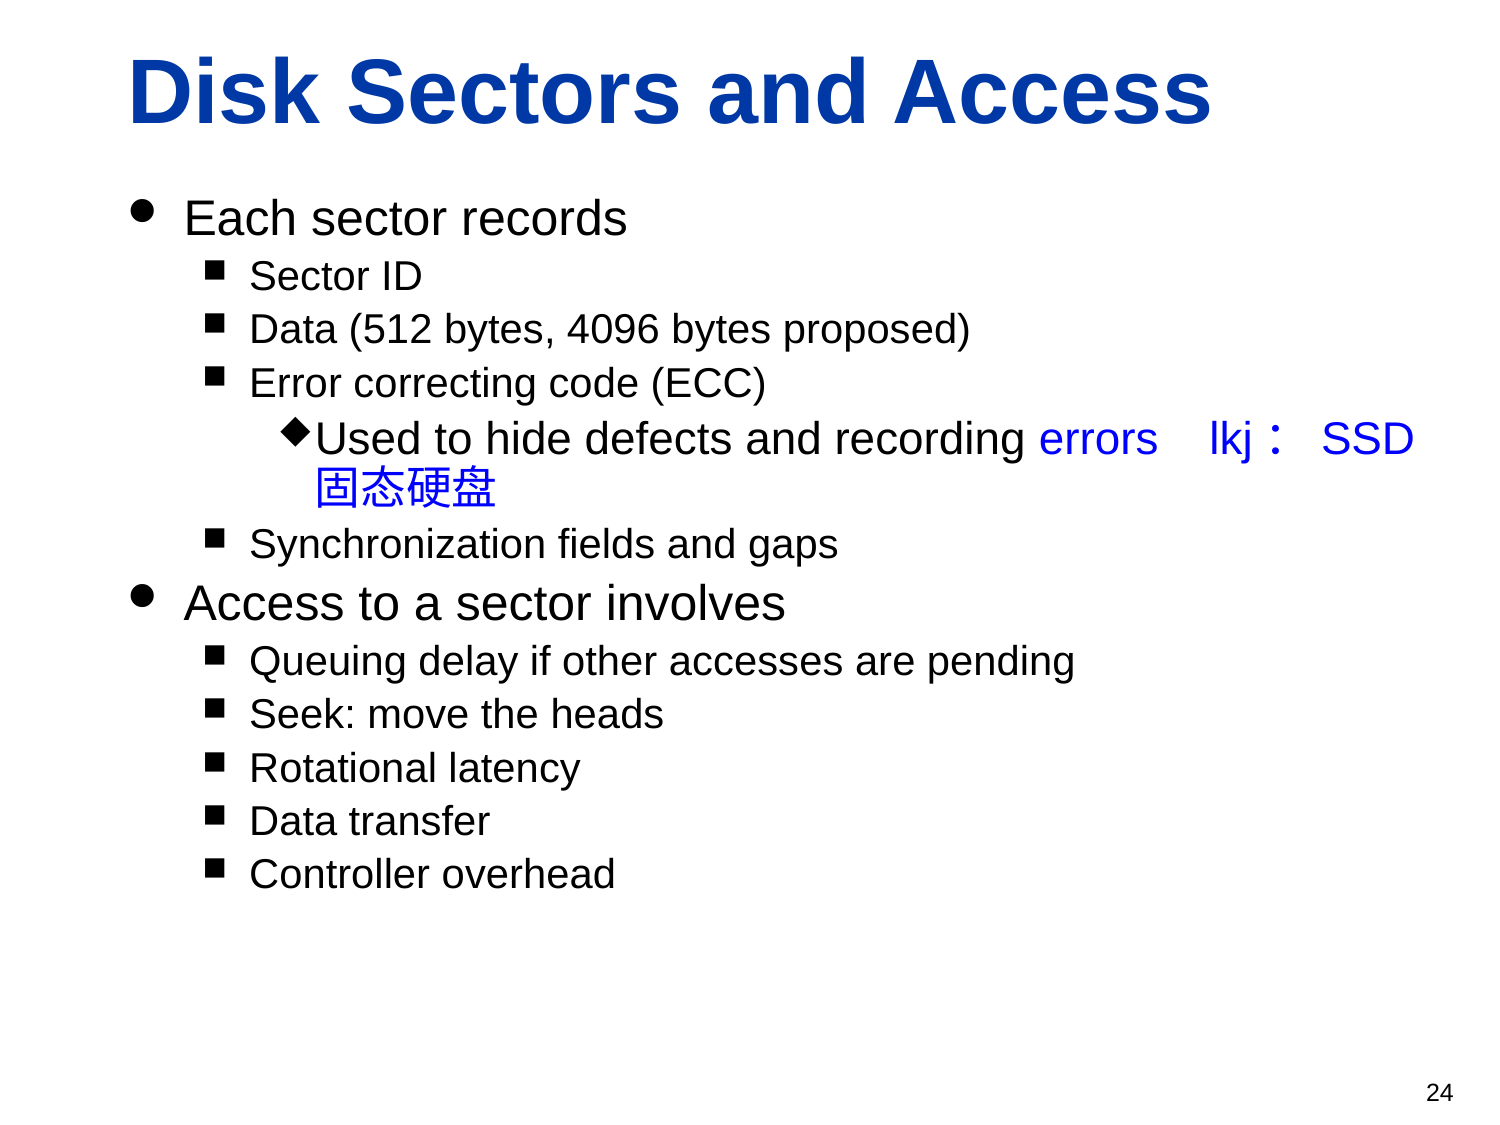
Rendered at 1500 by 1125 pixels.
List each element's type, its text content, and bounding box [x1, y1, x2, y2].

slide_number 24 [1131, 1061, 1469, 1122]
list Each sector records Sector ID Data (512 bytes, 4096 bytes proposed) Error correcting code (ECC) Used to hide defects and recording errors lkj：SSD固态硬盘 Synchronization fields and gaps Access to a sector involves Queuing delay if other accesses are pending Seek: move the heads Rotational latency Data transfer Controller overhead [112, 184, 1469, 1024]
title Disk Sectors and Access [112, 23, 1468, 149]
